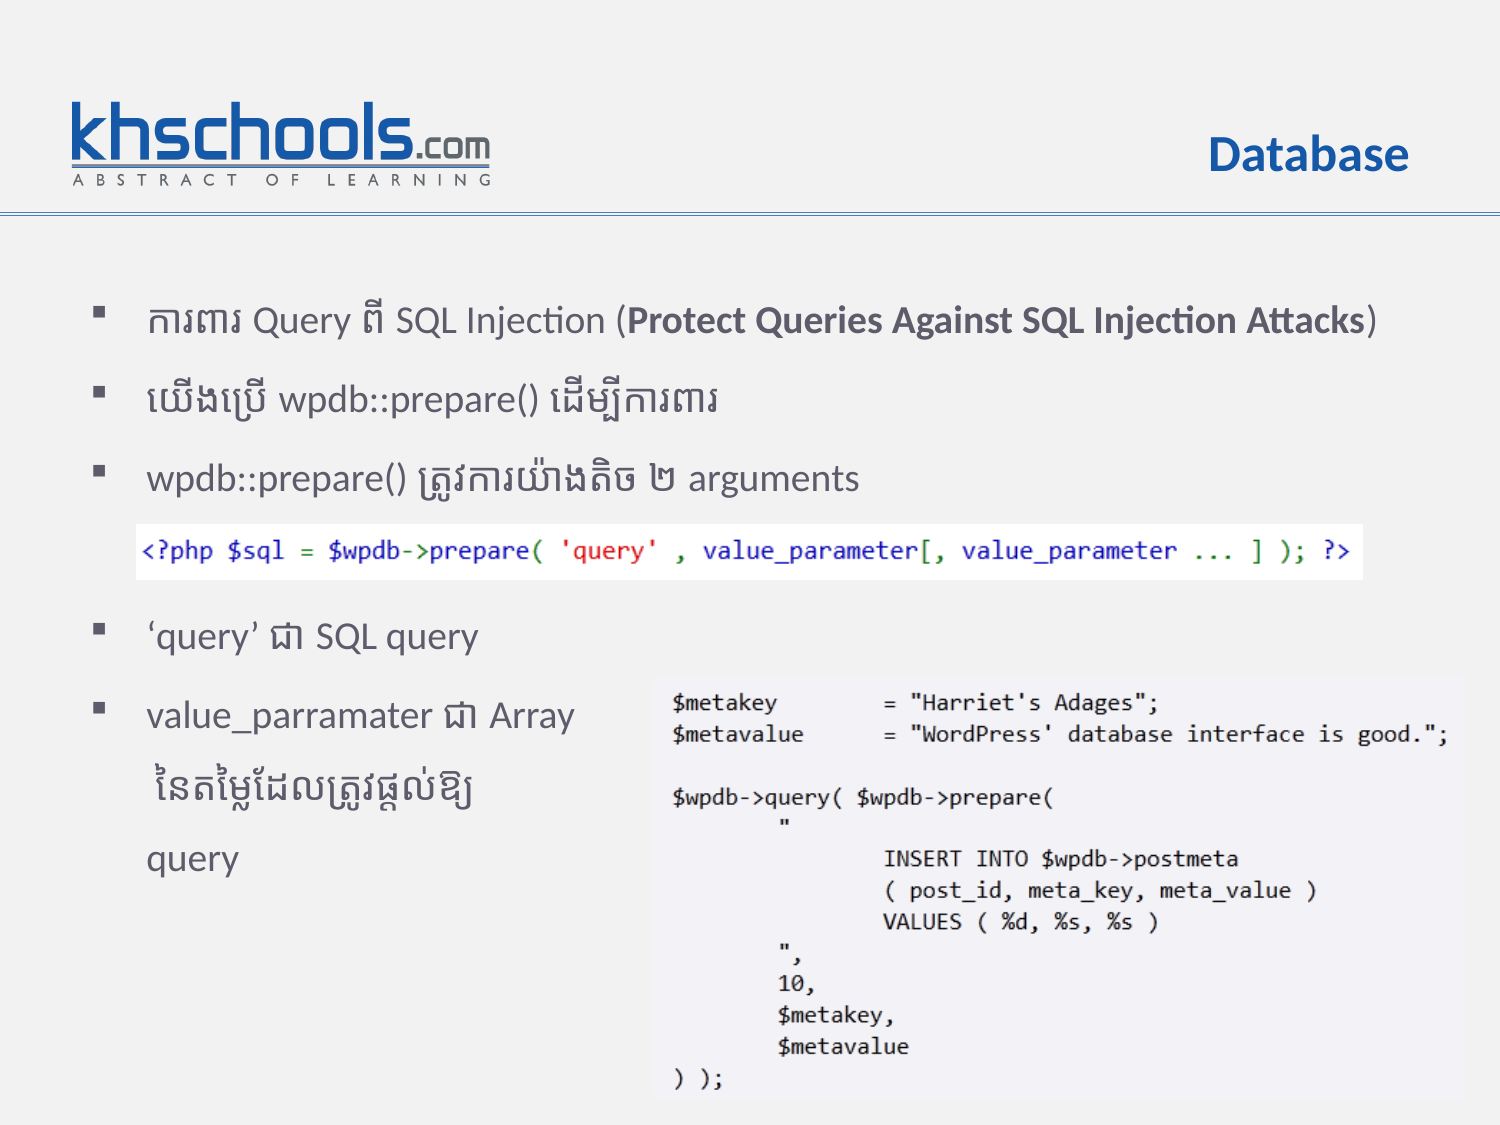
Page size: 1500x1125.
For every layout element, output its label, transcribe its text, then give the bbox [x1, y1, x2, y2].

picture [50, 99, 511, 188]
list ការពារ Query ពី SQL Injection (Protect Queries Against SQL Injection Attacks) យើងប្រើ wpdb::prepare() ដើម្បីការពារ wpdb::prepare() ត្រូវការយ៉ាងតិច ២ arguments ‘query’ ជា SQL query value_parramater ជា Array នៃតម្លៃដែលត្រូវផ្តល់ឱ្យ query [75, 262, 1425, 1005]
title Database [537, 112, 1425, 188]
picture [136, 524, 1364, 580]
picture [652, 676, 1463, 1101]
